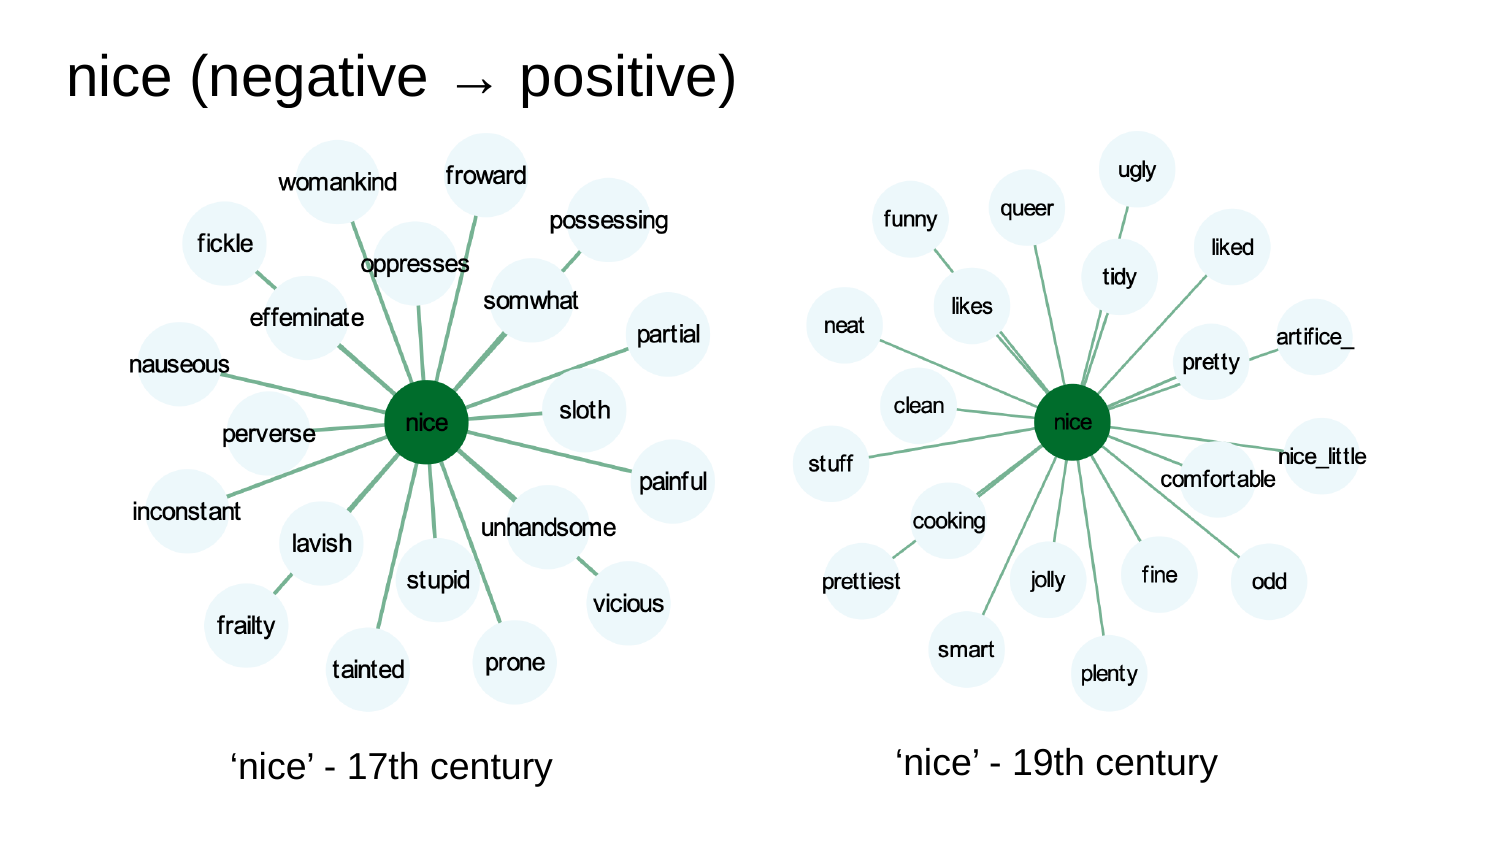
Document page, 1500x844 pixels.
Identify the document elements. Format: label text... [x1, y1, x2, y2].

text_box ‘nice’ - 17th century [214, 743, 634, 785]
text_box ‘nice’ - 19th century [880, 743, 1299, 781]
picture [762, 108, 1390, 736]
title nice (negative → positive) [51, 23, 1449, 117]
picture [110, 108, 738, 736]
